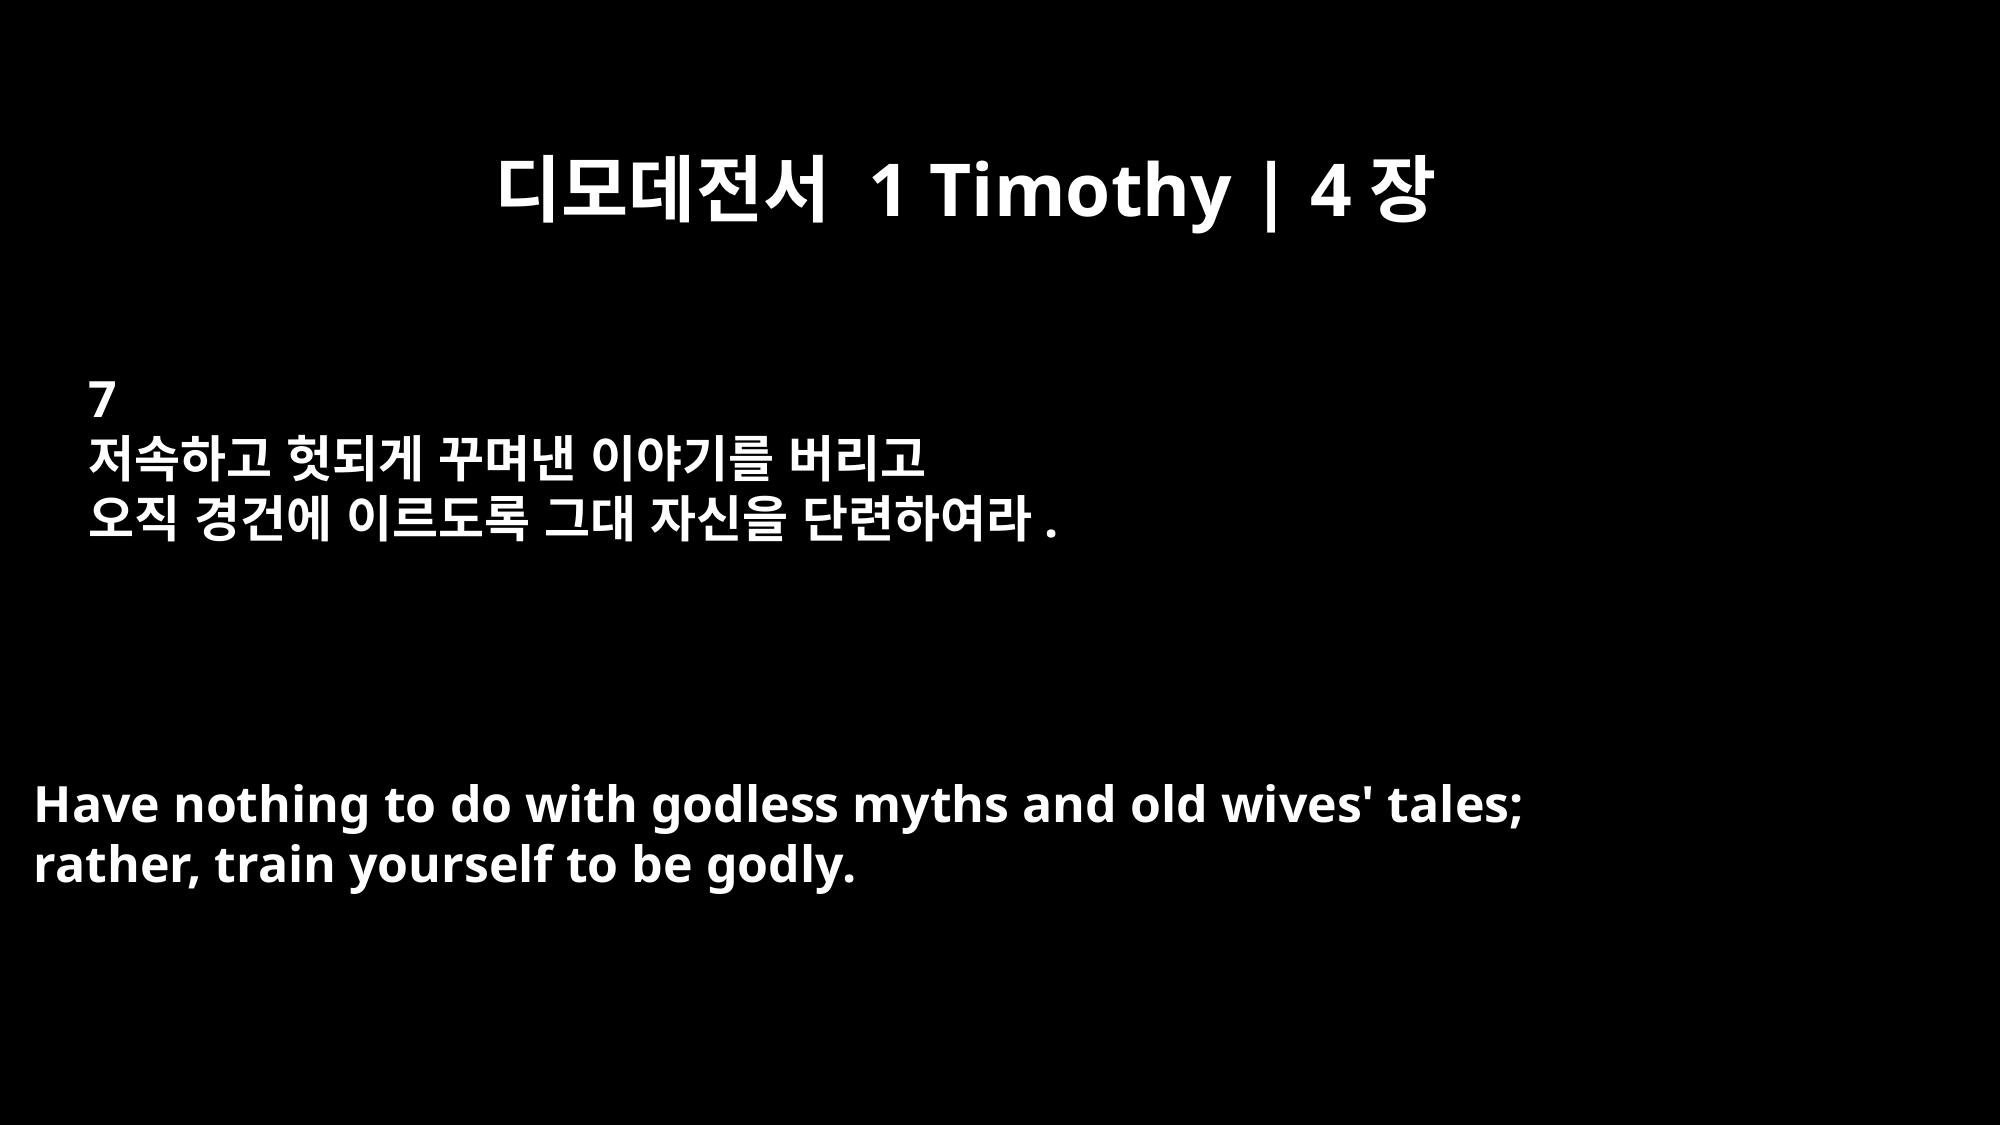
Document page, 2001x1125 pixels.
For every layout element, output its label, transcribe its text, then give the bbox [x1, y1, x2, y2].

text_box 7 저속하고 헛되게 꾸며낸 이야기를 버리고 오직 경건에 이르도록 그대 자신을 단련하여라. [73, 359, 1074, 555]
text_box Have nothing to do with godless myths and old wives' tales; rather, train yourself to be godly. [19, 764, 1540, 900]
text_box 디모데전서 1 Timothy | 4장 [479, 136, 1453, 239]
